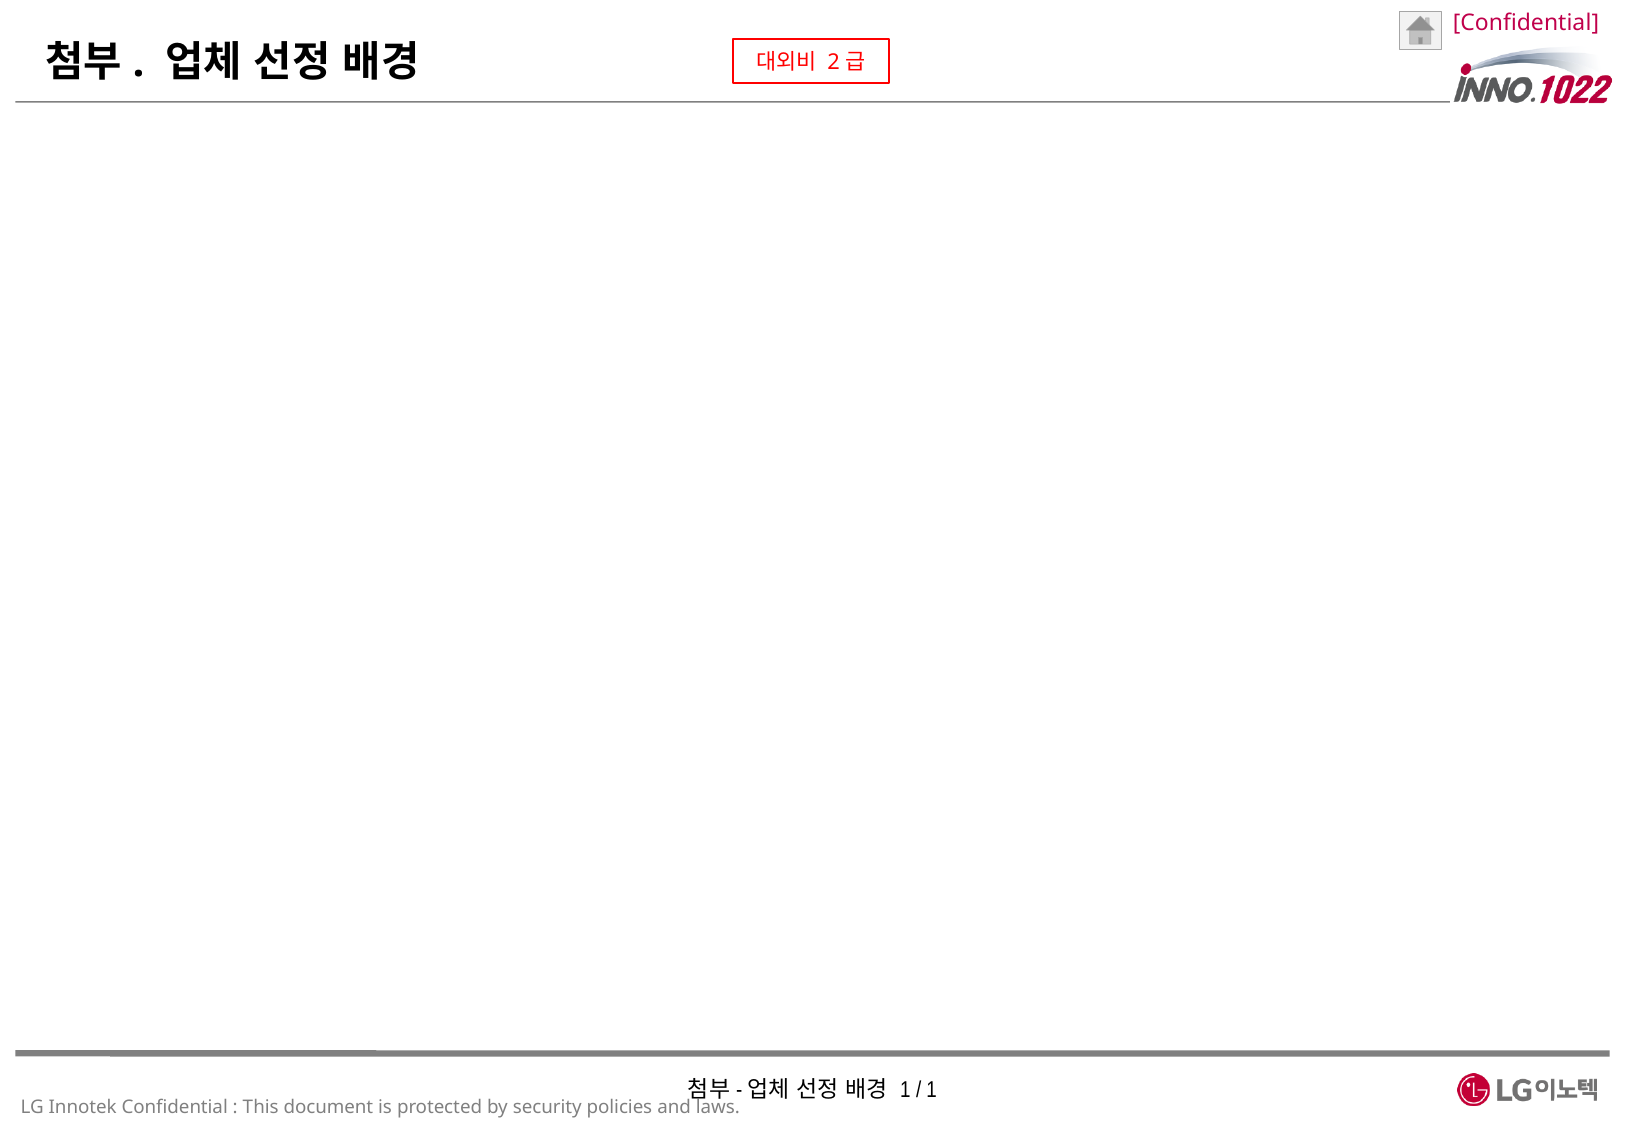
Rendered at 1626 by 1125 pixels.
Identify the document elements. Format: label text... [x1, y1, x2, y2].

title 첨부. 업체 선정 배경 [30, 26, 1493, 93]
text_box [1397, 9, 1443, 26]
picture [1450, 41, 1615, 108]
picture [1457, 1073, 1597, 1106]
slide_number 첨부-업체 선정 배경 1 / 1 [622, 1058, 1003, 1119]
